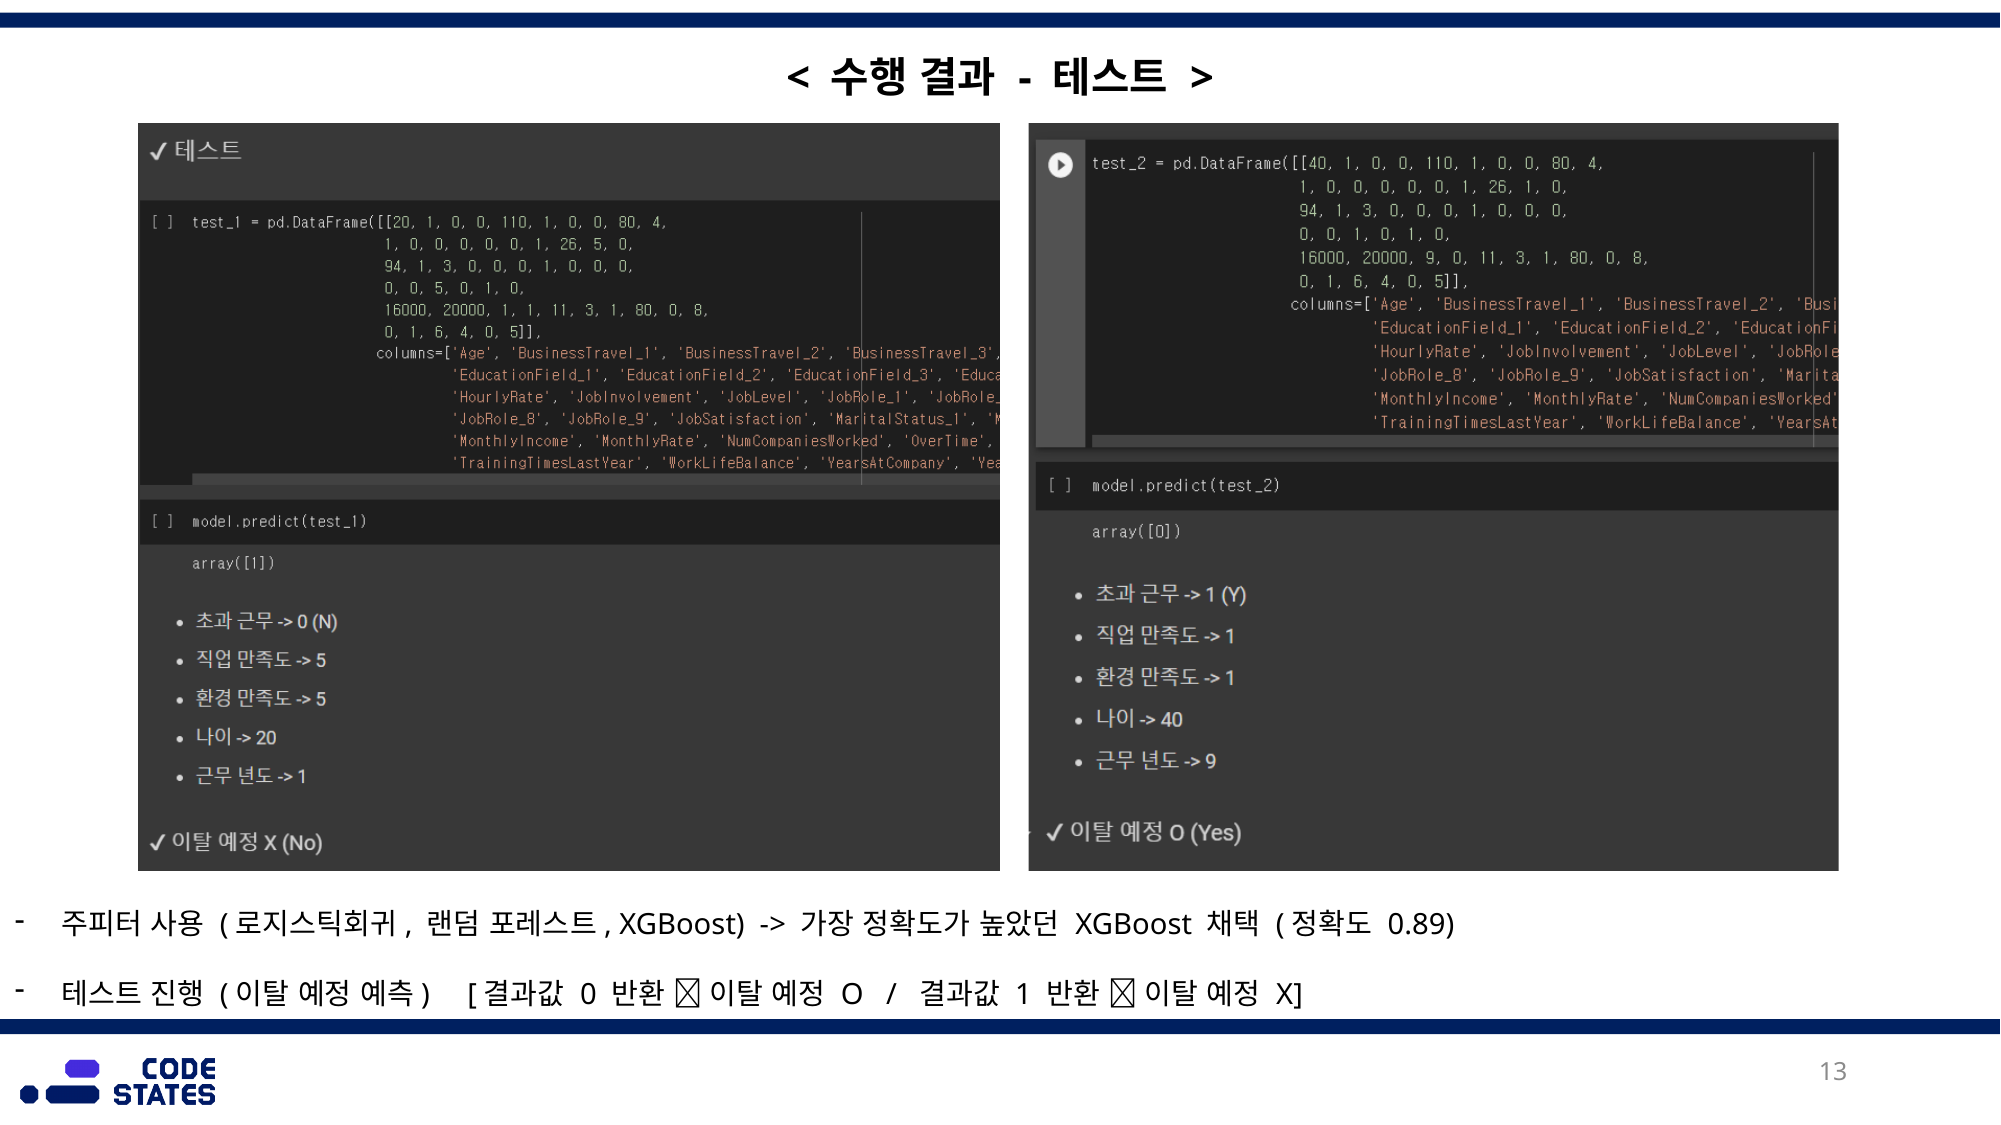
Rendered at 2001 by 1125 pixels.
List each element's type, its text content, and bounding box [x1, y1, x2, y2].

slide_number 13 [1412, 1042, 1863, 1103]
text_box 주피터 사용 (로지스틱회귀, 랜덤 포레스트, XGBoost) -> 가장 정확도가 높았던 XGBoost 채택 (정확도 0.89) 테스트 진행 (이탈 예정 예측) [결과값 0 반환  이탈 예정 O / 결과값 1 반환  이탈 예정 X] [0, 863, 2000, 1018]
text_box [0, 12, 2000, 29]
text_box < 수행 결과 - 테스트 > [0, 29, 2000, 108]
picture [138, 123, 1000, 871]
text_box [0, 1018, 2000, 1035]
picture [1028, 123, 1839, 871]
picture [20, 1058, 215, 1105]
